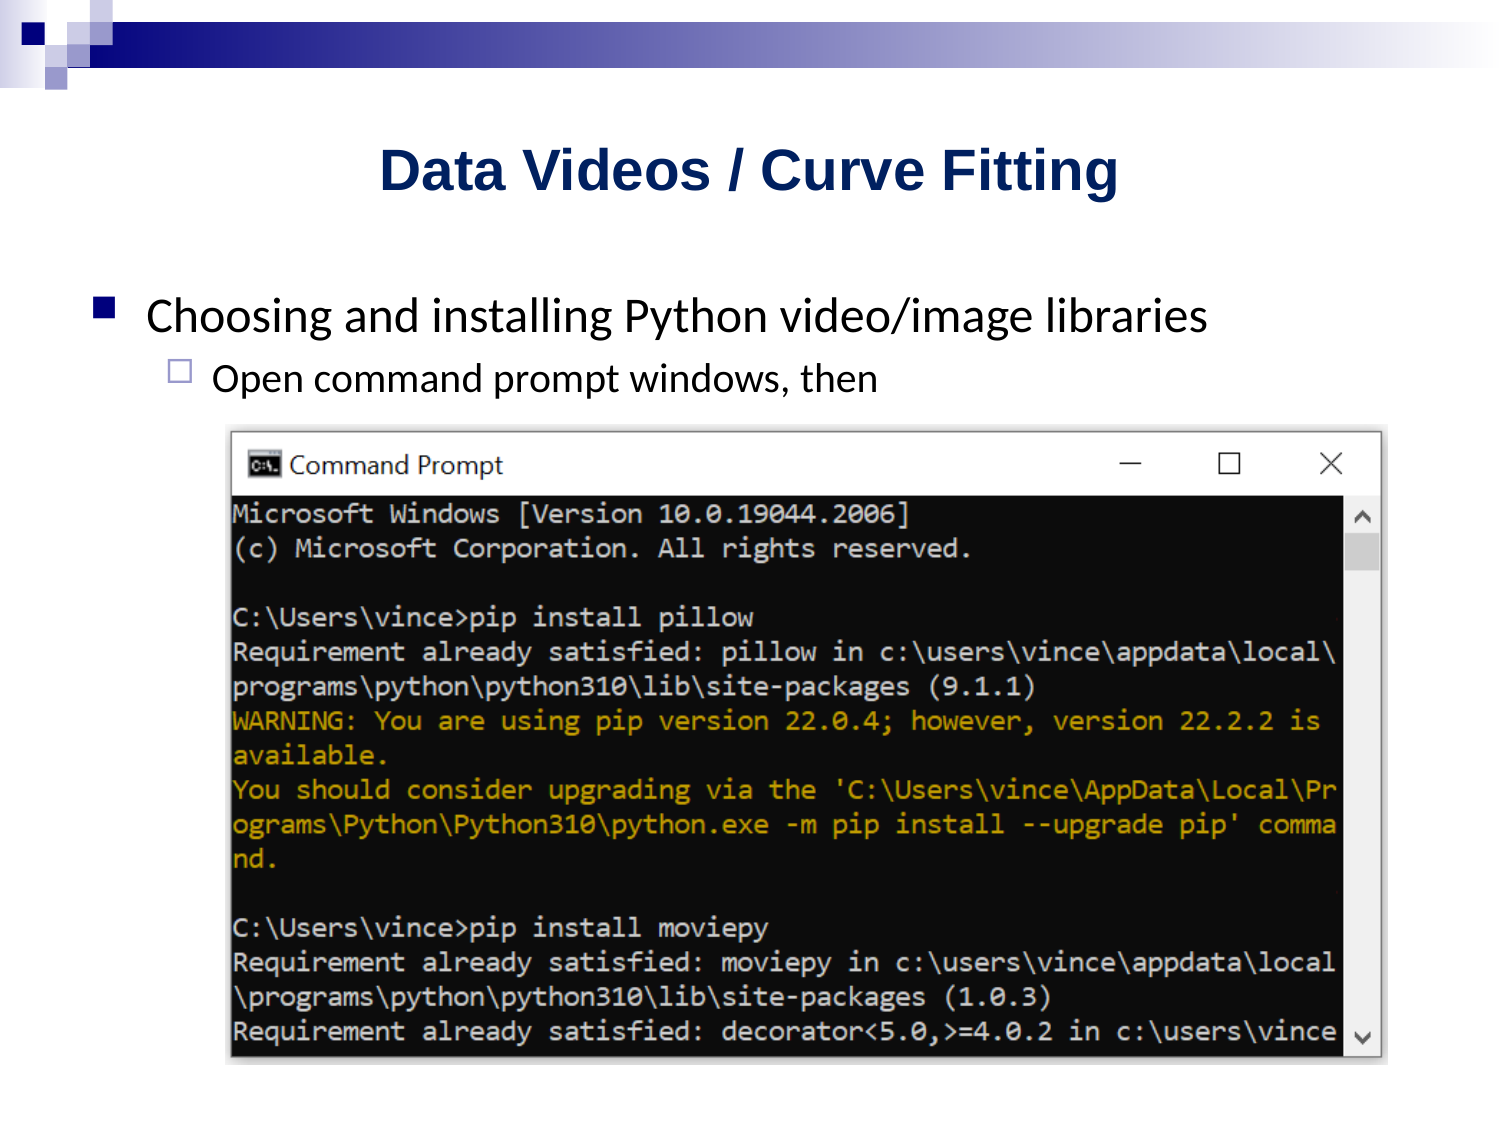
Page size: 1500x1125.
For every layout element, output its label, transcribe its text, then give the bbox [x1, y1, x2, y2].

list Data Videos / Curve Fitting Choosing and installing Python video/image libraries Open command prompt windows, then [74, 124, 1426, 951]
picture [224, 424, 1388, 1065]
